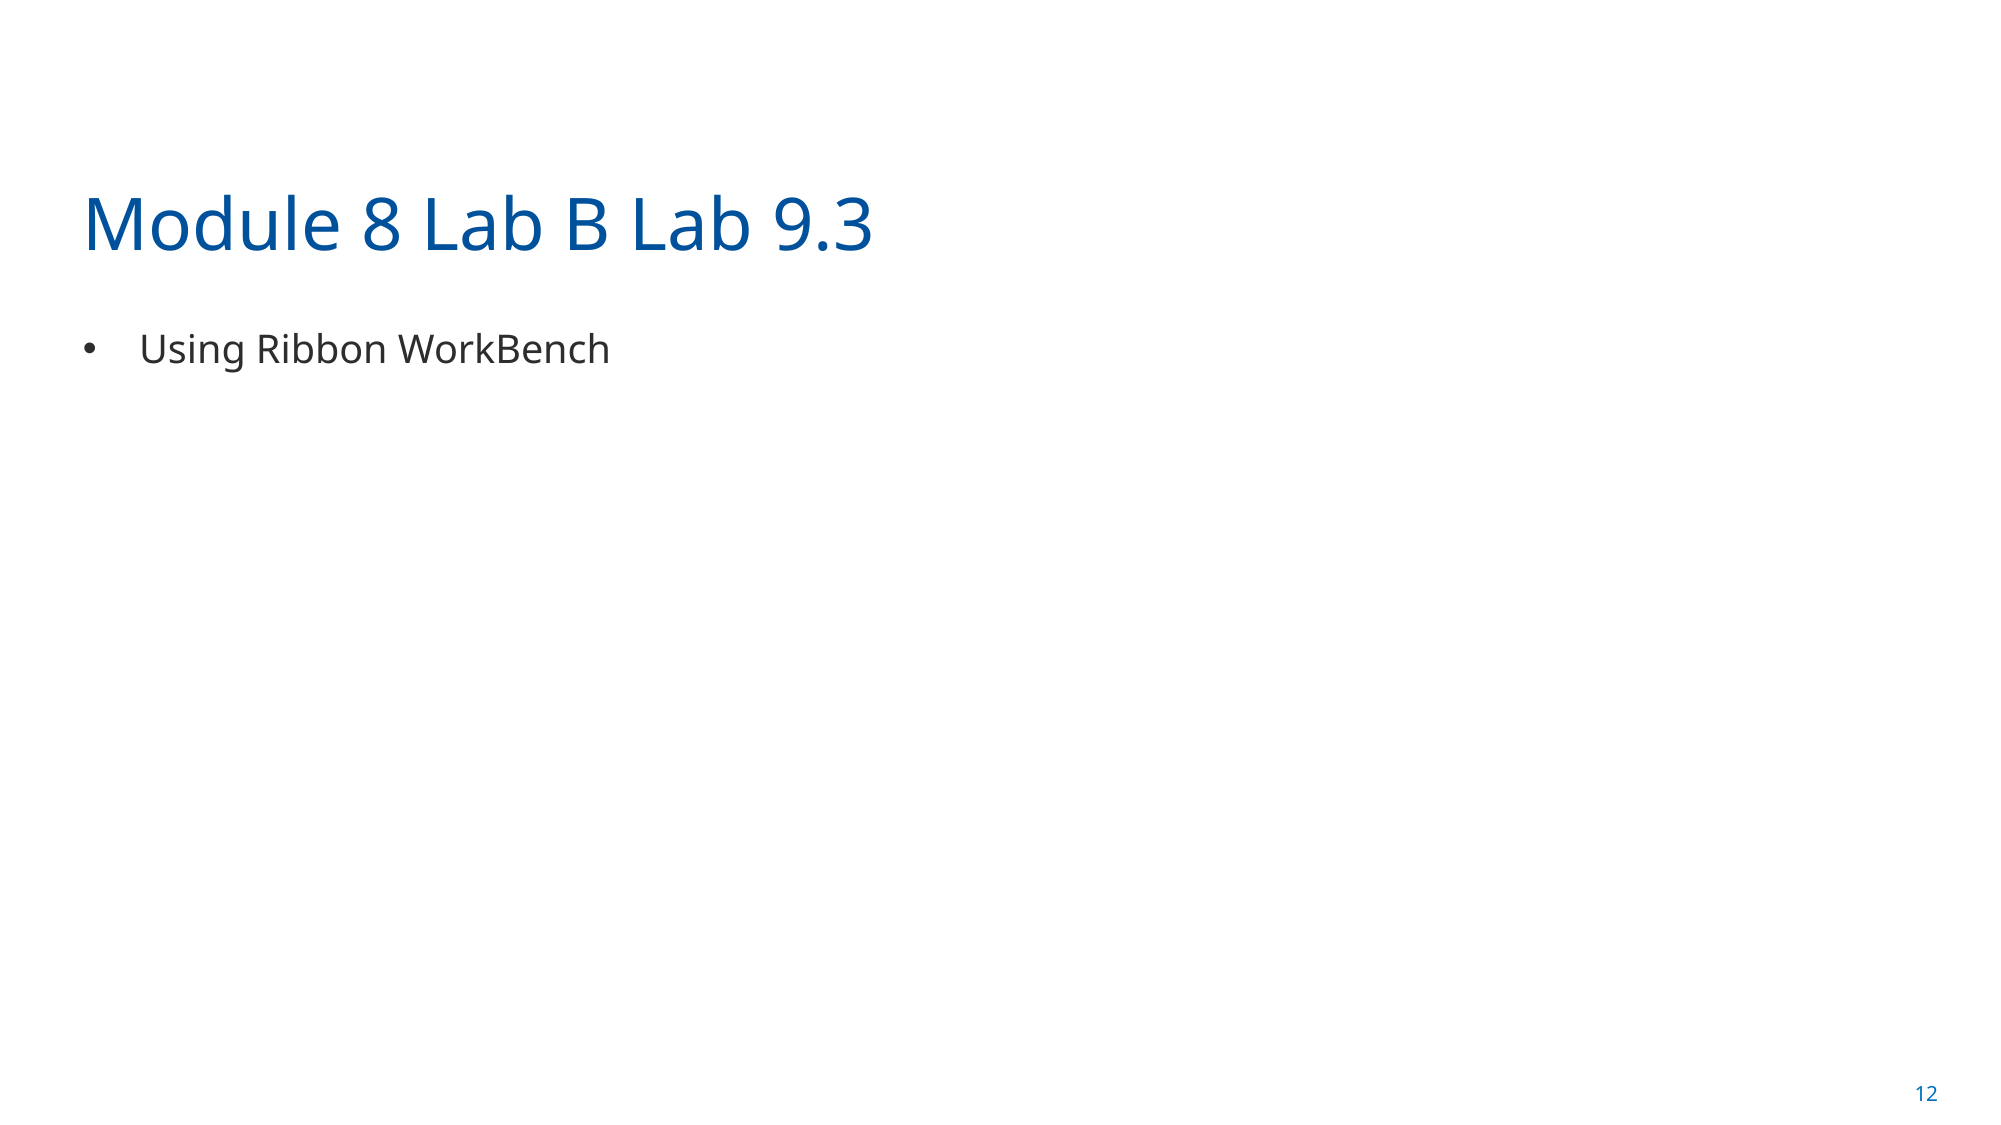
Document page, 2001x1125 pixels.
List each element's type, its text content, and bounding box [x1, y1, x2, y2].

title Module 8 Lab B Lab 9.3 [67, 170, 1565, 273]
list Using Ribbon WorkBench [67, 316, 1939, 1063]
